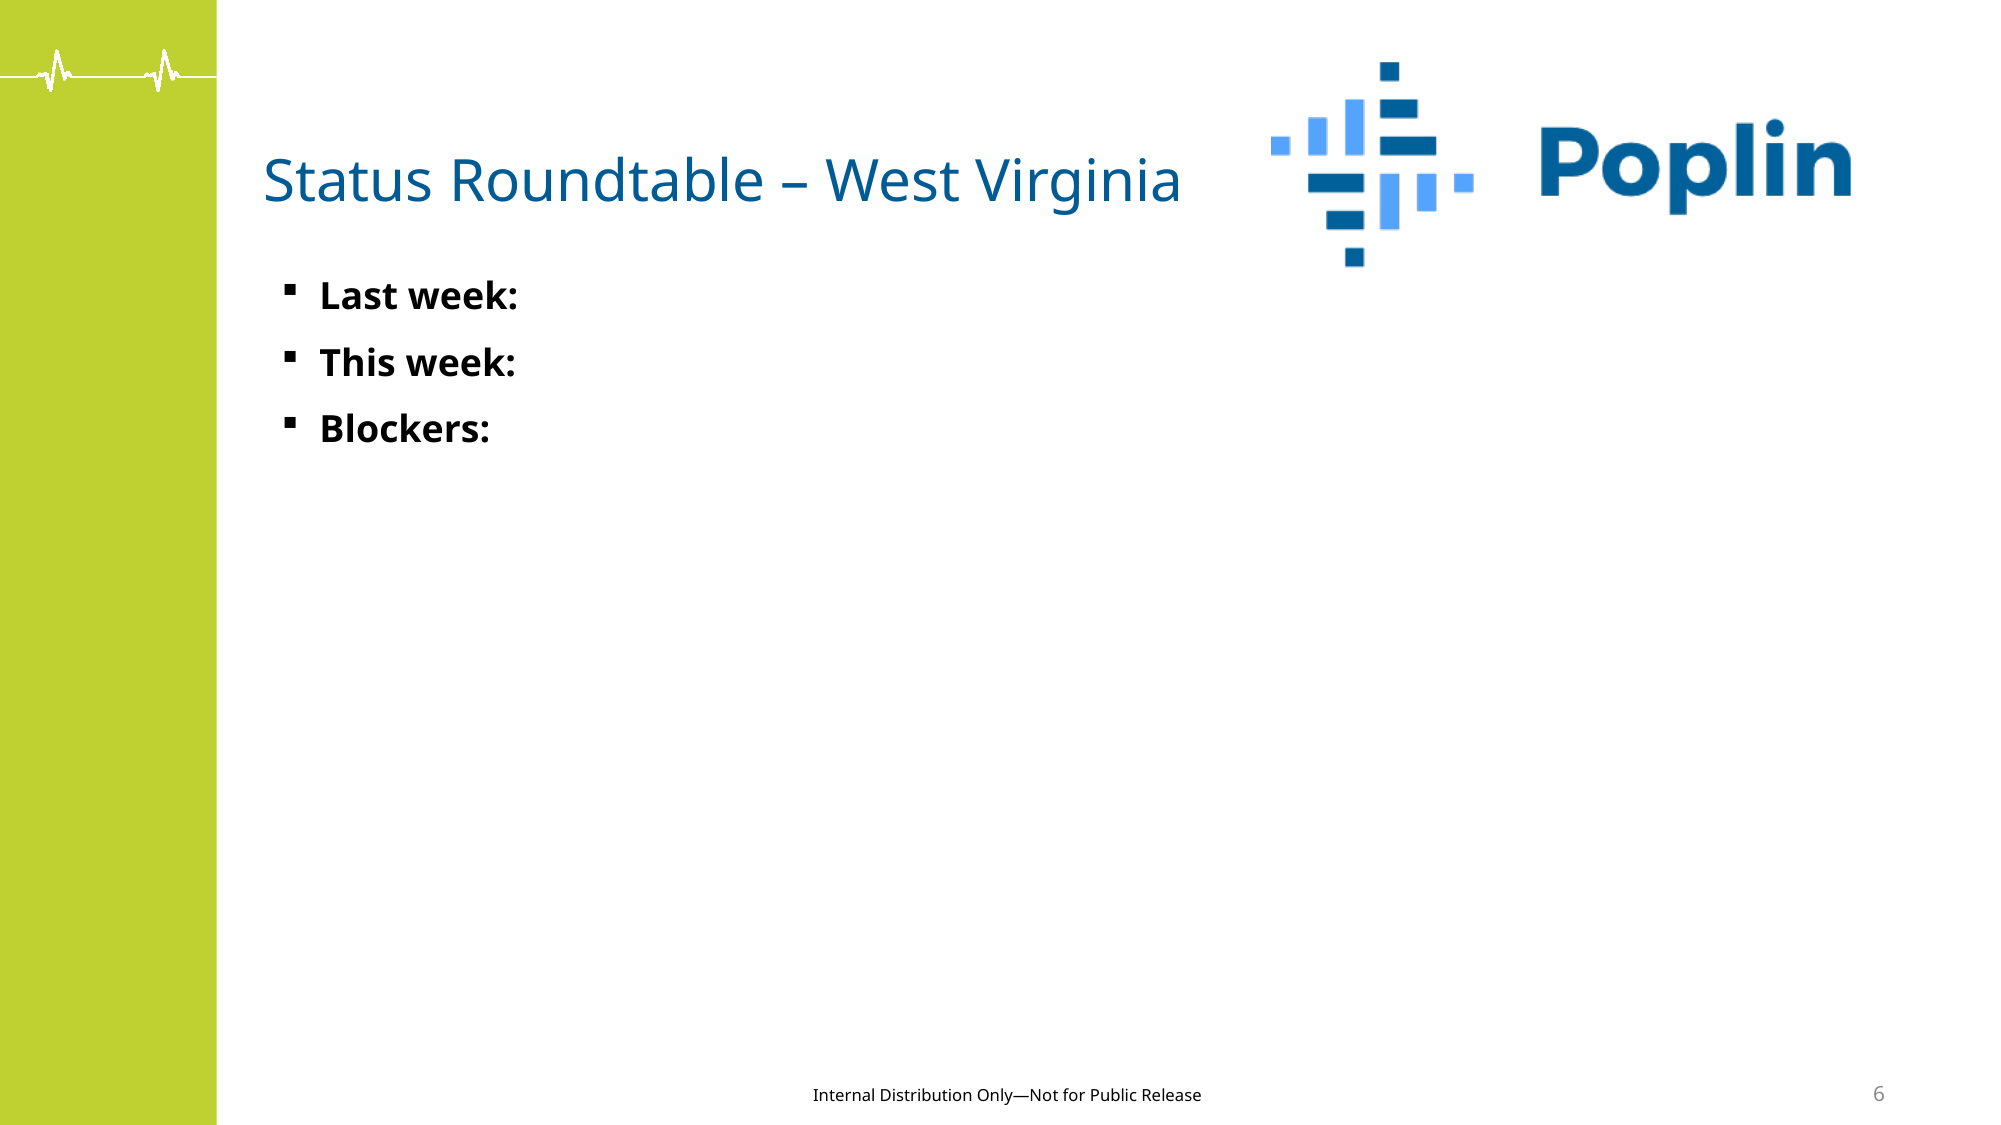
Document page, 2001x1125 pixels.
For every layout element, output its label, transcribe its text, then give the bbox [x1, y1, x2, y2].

slide_number 6 [1500, 1065, 1900, 1125]
picture [1247, 47, 1925, 278]
title Status Roundtable – West Virginia [248, 119, 1242, 236]
list Last week: This week: Blockers: [248, 255, 1882, 1005]
picture [0, 9, 217, 125]
